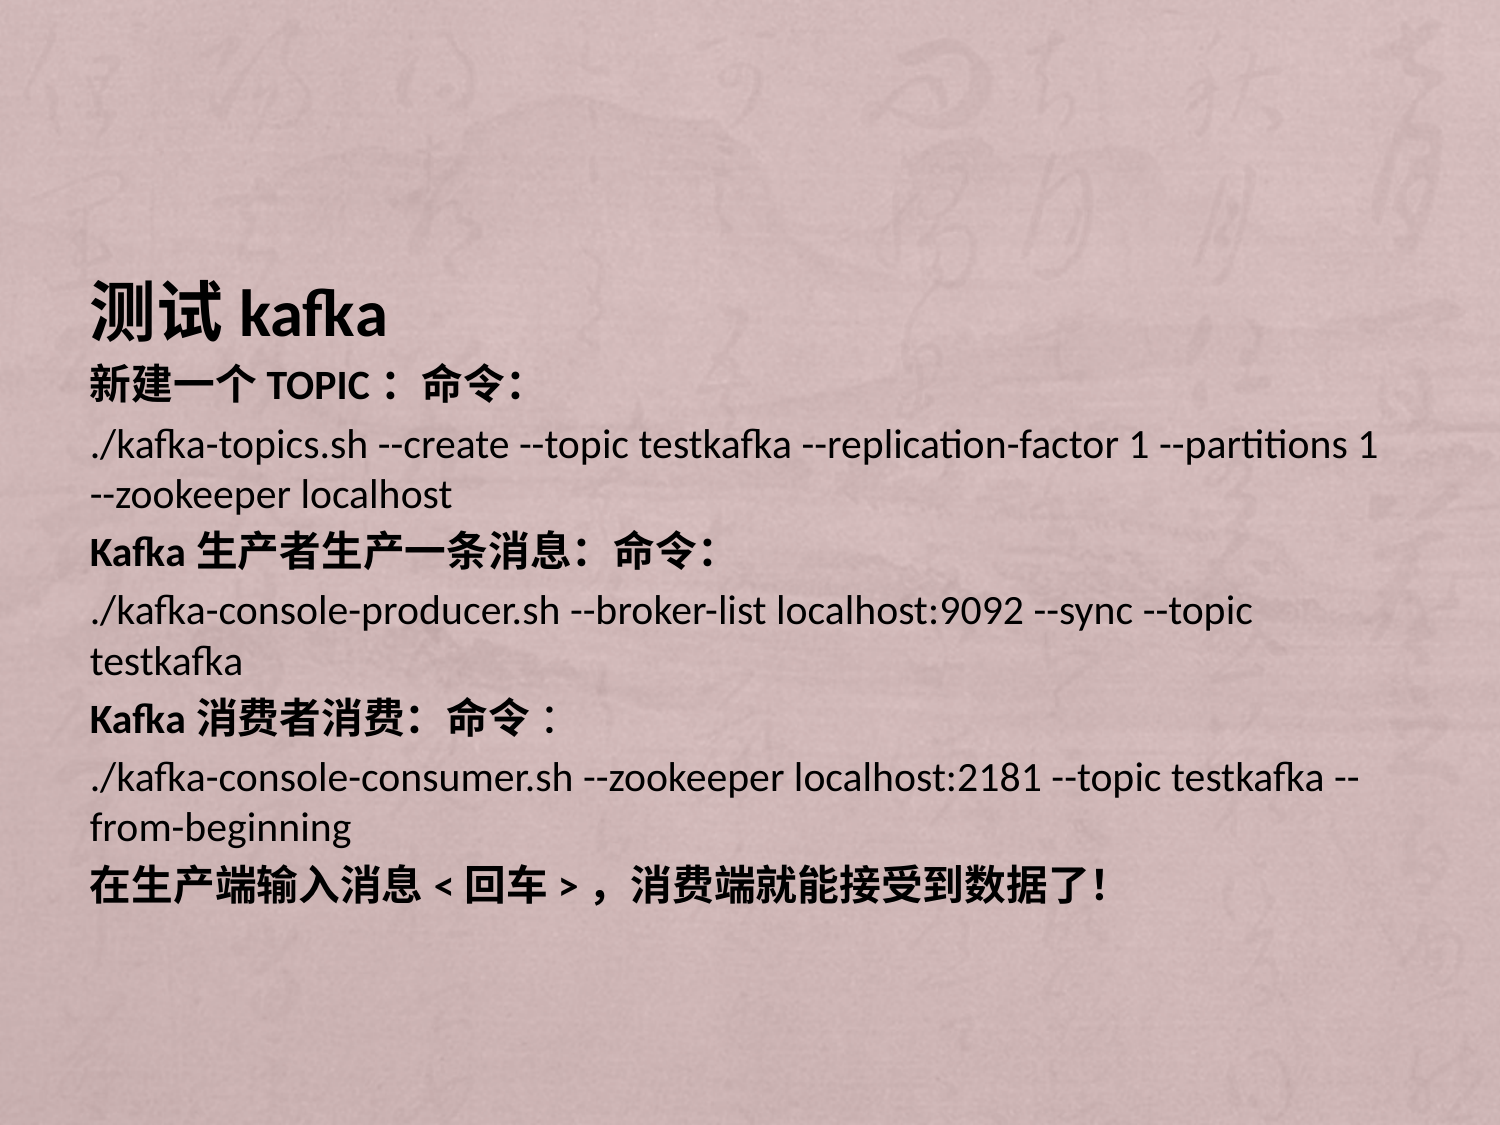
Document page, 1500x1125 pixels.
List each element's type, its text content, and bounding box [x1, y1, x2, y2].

list 测试kafka 新建一个TOPIC：命令： ./kafka-topics.sh --create --topic testkafka --replication-factor 1 --partitions 1 --zookeeper localhost Kafka生产者生产一条消息：命令： ./kafka-console-producer.sh --broker-list localhost:9092 --sync --topic testkafka Kafka消费者消费：命令 ： ./kafka-console-consumer.sh --zookeeper localhost:2181 --topic testkafka --from-beginning 在生产端输入消息<回车>，消费端就能接受到数据了！ [75, 262, 1425, 1038]
